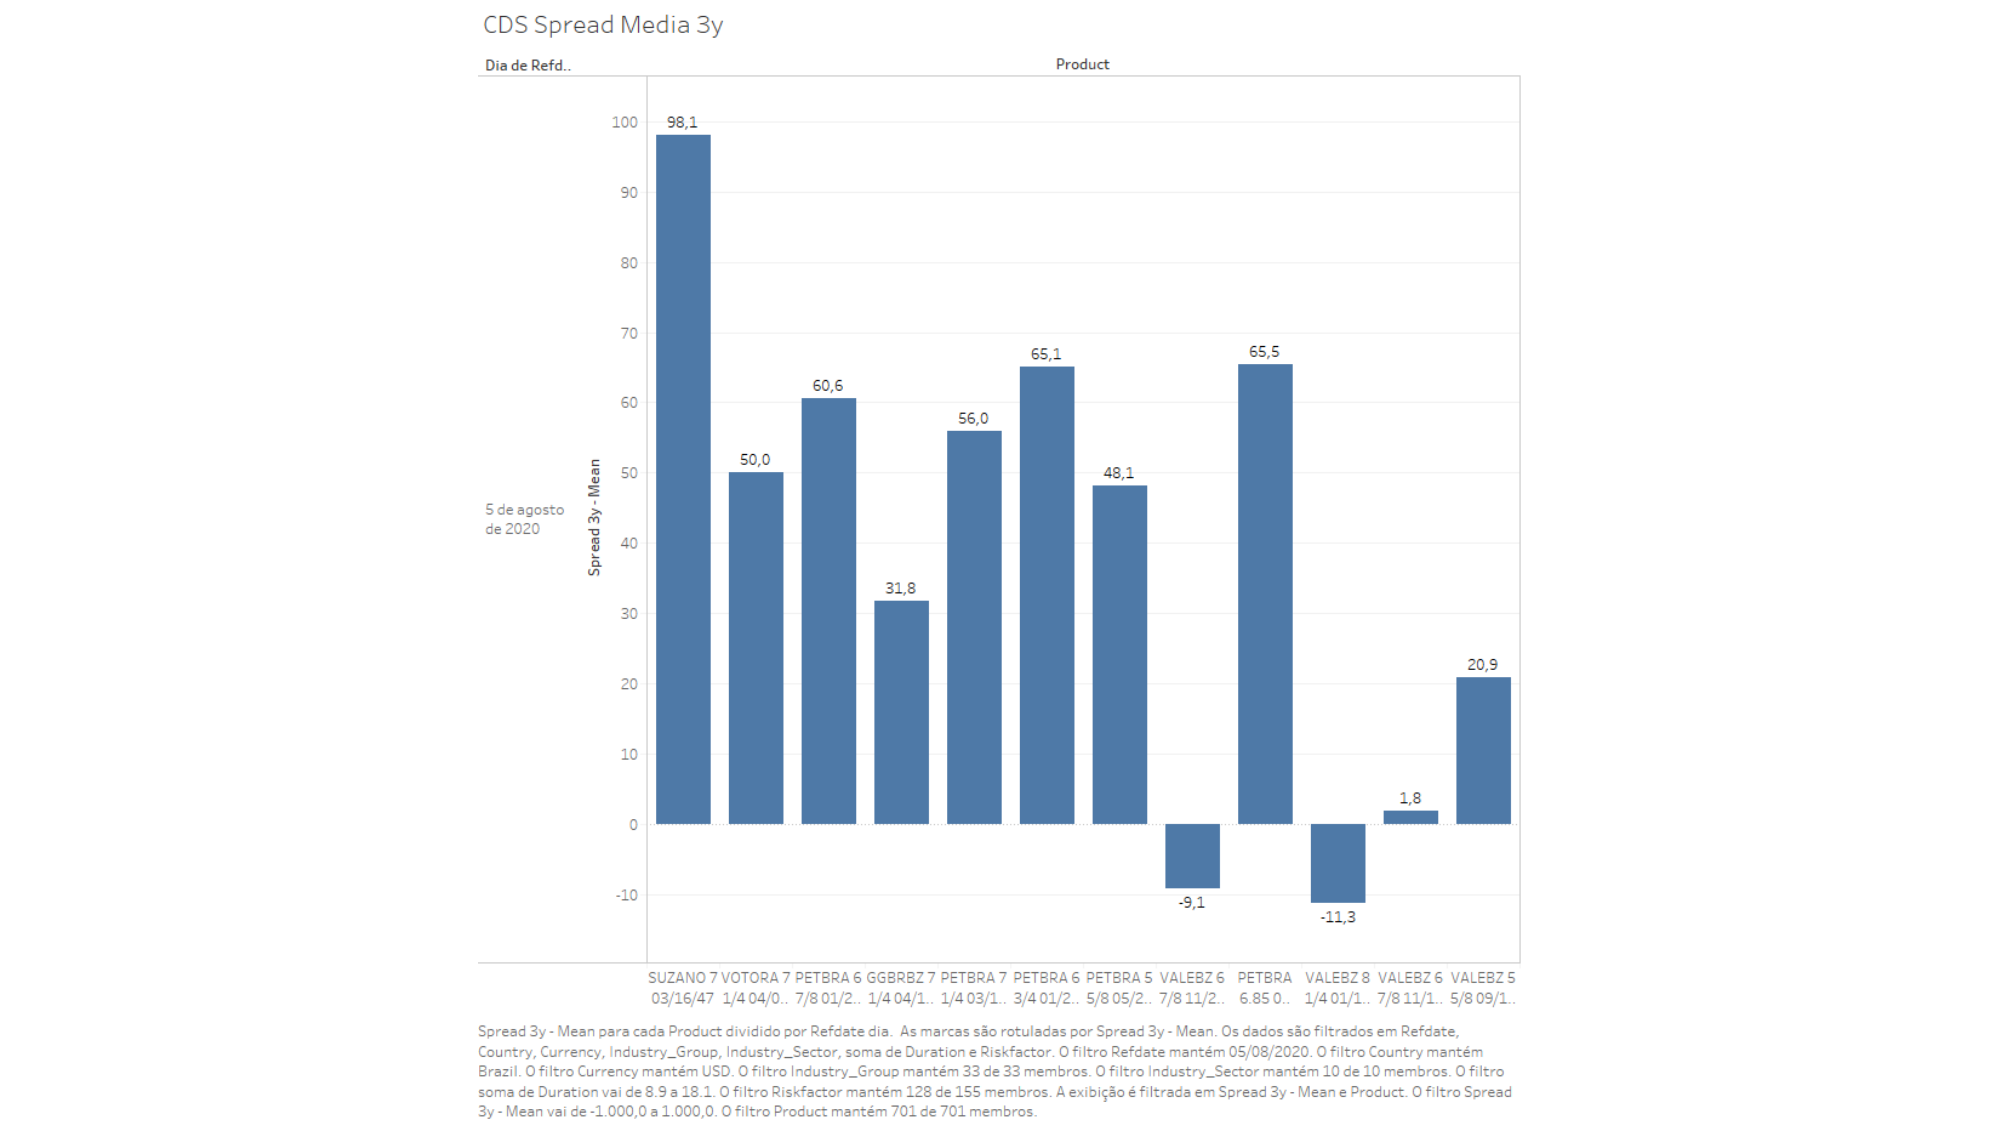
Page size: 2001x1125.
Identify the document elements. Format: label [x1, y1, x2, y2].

picture [478, 0, 1522, 1125]
